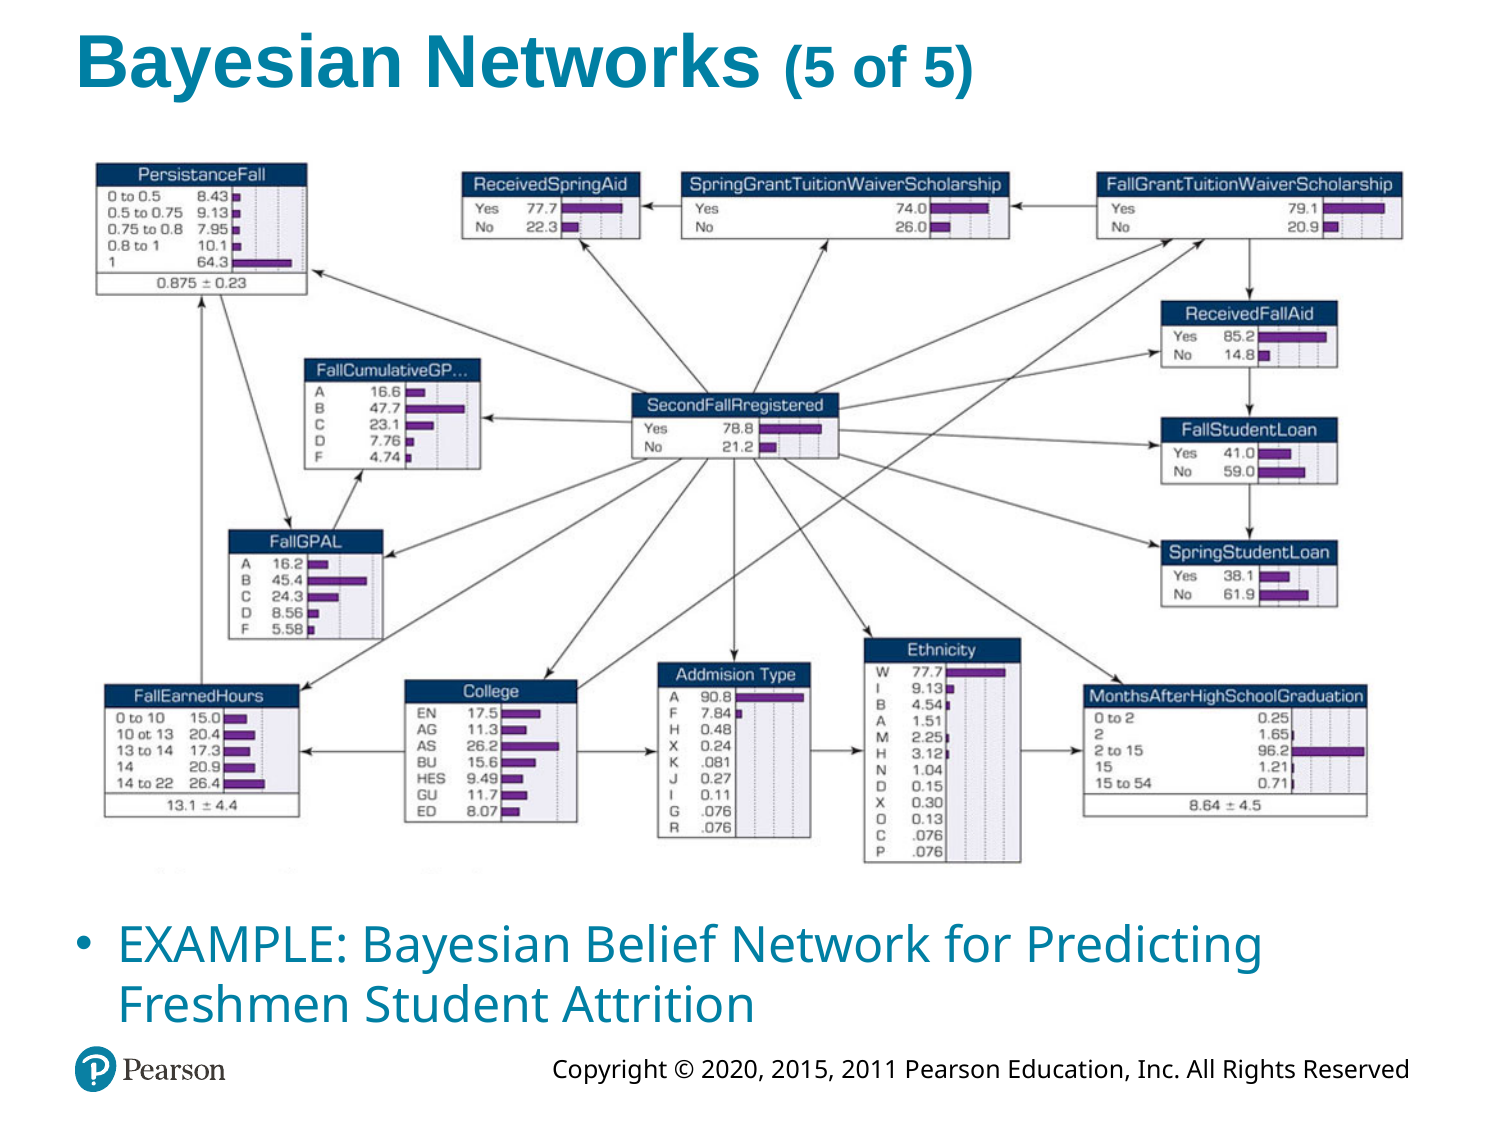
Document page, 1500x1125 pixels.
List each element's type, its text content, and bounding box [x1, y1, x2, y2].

title Bayesian Networks (5 of 5) [75, 0, 1413, 103]
list EXAMPLE: Bayesian Belief Network for Predicting Freshmen Student Attrition [75, 912, 1411, 1125]
picture [93, 160, 1405, 874]
